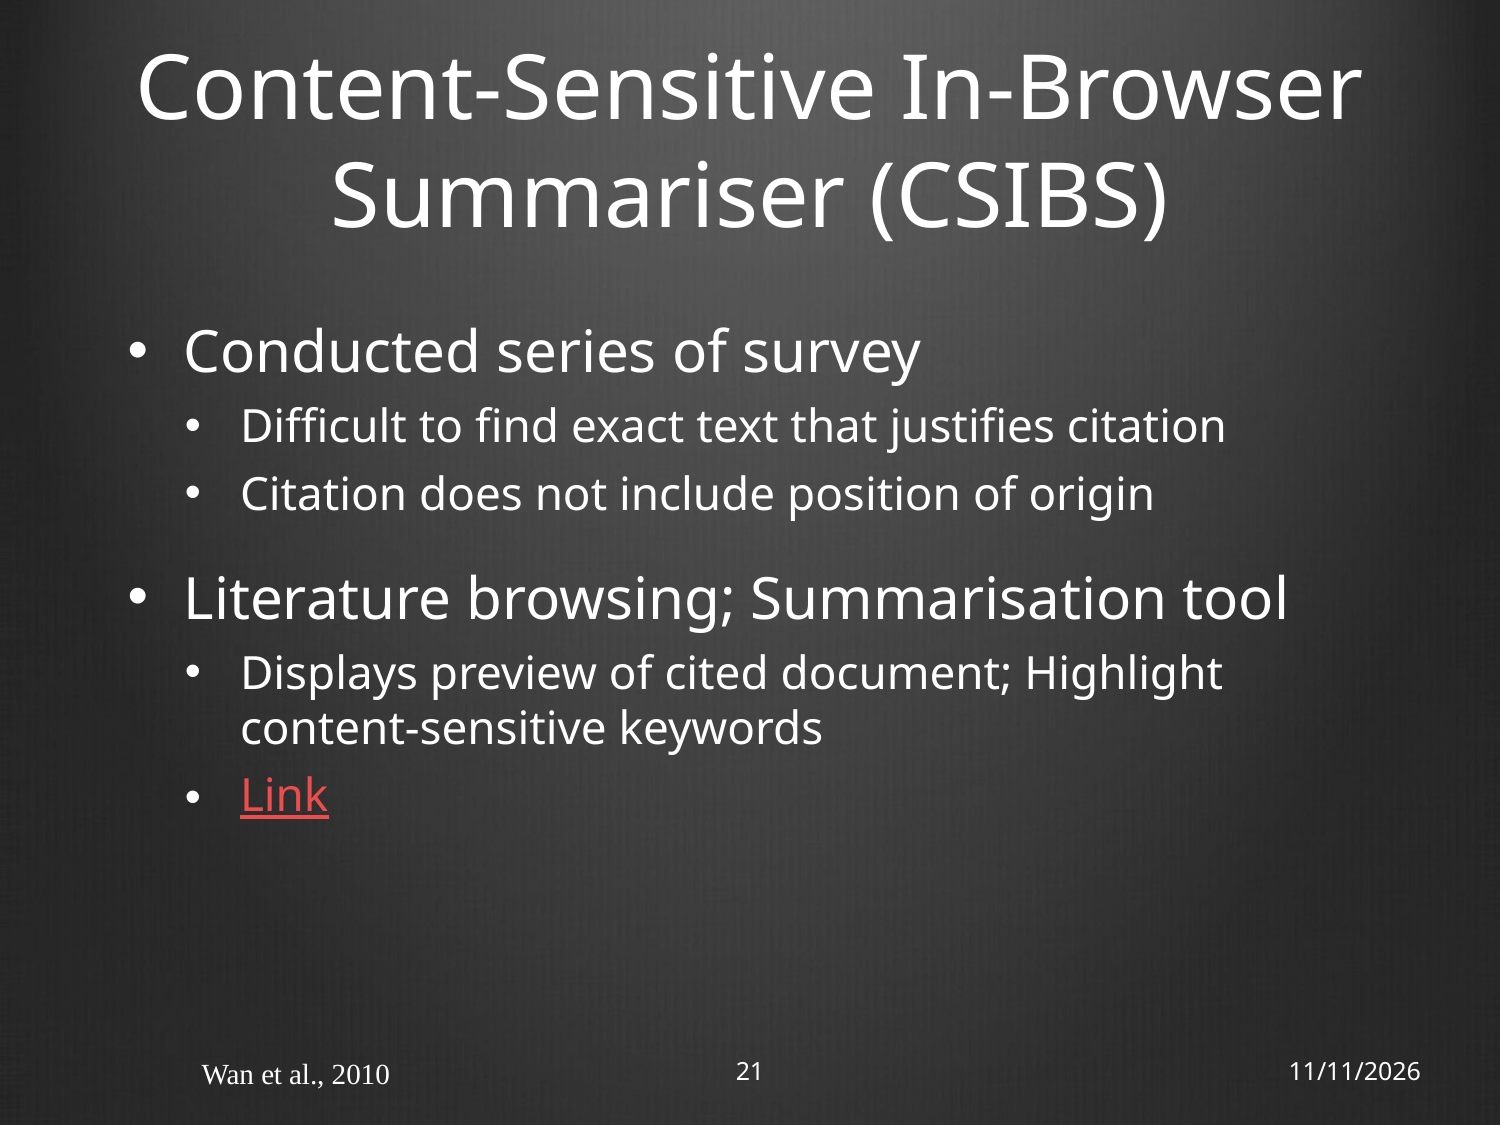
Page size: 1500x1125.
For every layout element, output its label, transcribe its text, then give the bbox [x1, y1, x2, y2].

footer Wan et al., 2010 [58, 1042, 534, 1103]
list Conducted series of survey Difficult to find exact text that justifies citation Citation does not include position of origin Literature browsing; Summarisation tool Displays preview of cited document; Highlight content-sensitive keywords Link [112, 306, 1388, 1005]
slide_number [1086, 1042, 1436, 1103]
title Content-Sensitive In-Browser Summariser (CSIBS) [112, 19, 1388, 255]
slide_number 21 [693, 1042, 807, 1103]
